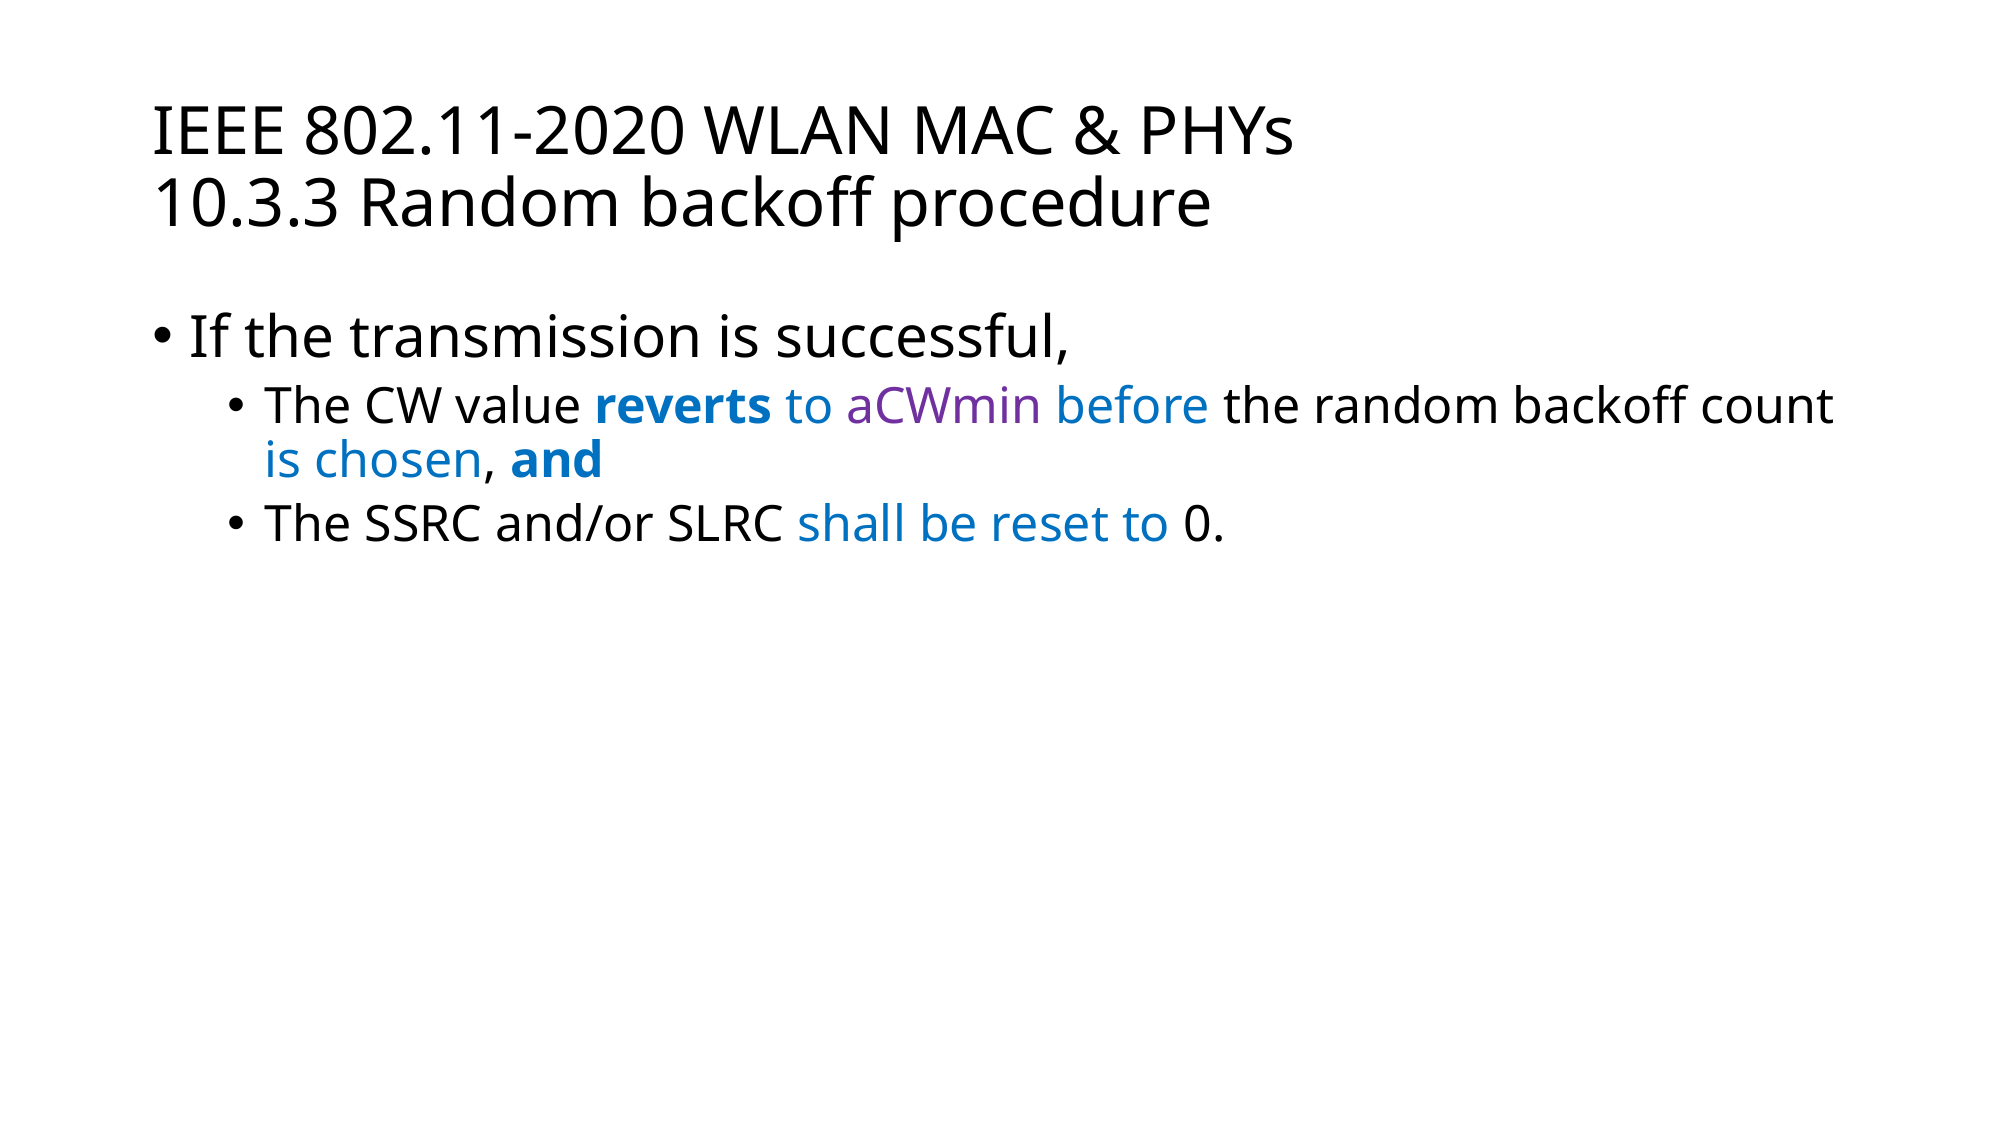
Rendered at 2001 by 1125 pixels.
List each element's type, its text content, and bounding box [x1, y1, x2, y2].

title IEEE 802.11-2020 WLAN MAC & PHYs 10.3.3 Random backoff procedure [137, 59, 1863, 278]
list If the transmission is successful, The CW value reverts to aCWmin before the random backoff count is chosen, and The SSRC and/or SLRC shall be reset to 0. [137, 299, 1863, 1014]
